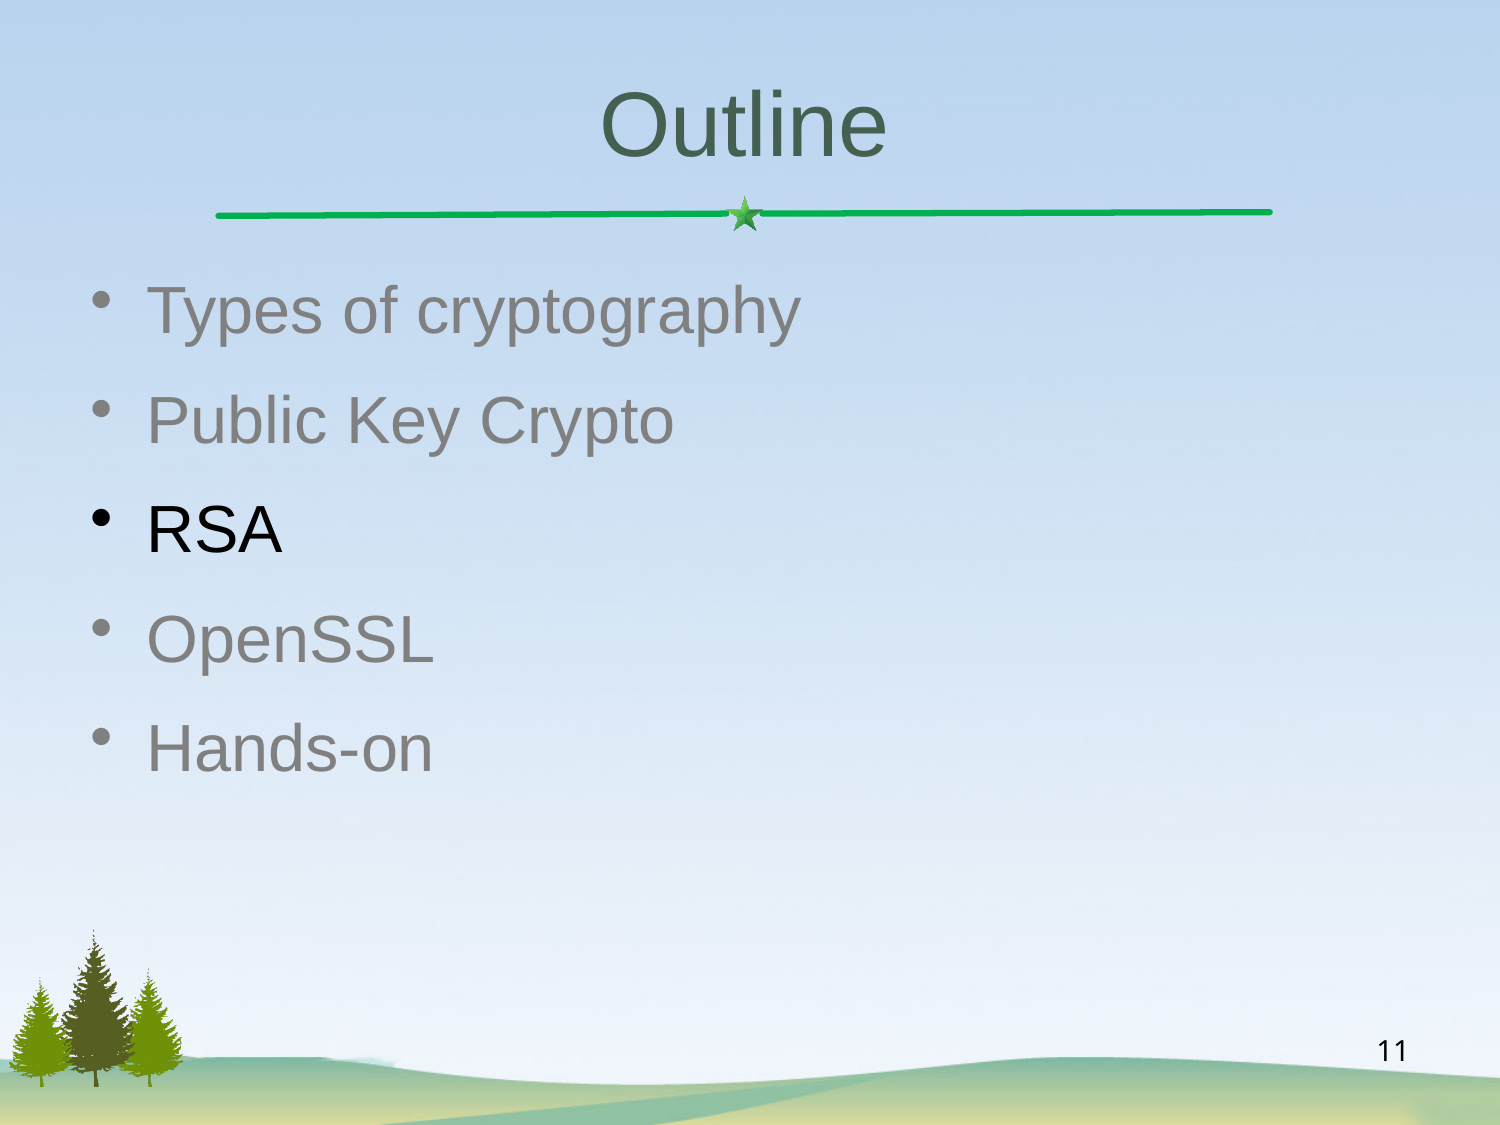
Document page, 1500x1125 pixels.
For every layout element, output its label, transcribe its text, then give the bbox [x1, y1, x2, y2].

slide_number [148, 1024, 499, 1103]
slide_number 11 [1340, 1024, 1425, 1103]
title Outline [148, 30, 1341, 209]
picture [0, 0, 1500, 1125]
list Types of cryptography Public Key Crypto RSA OpenSSL Hands-on [75, 243, 1425, 1005]
